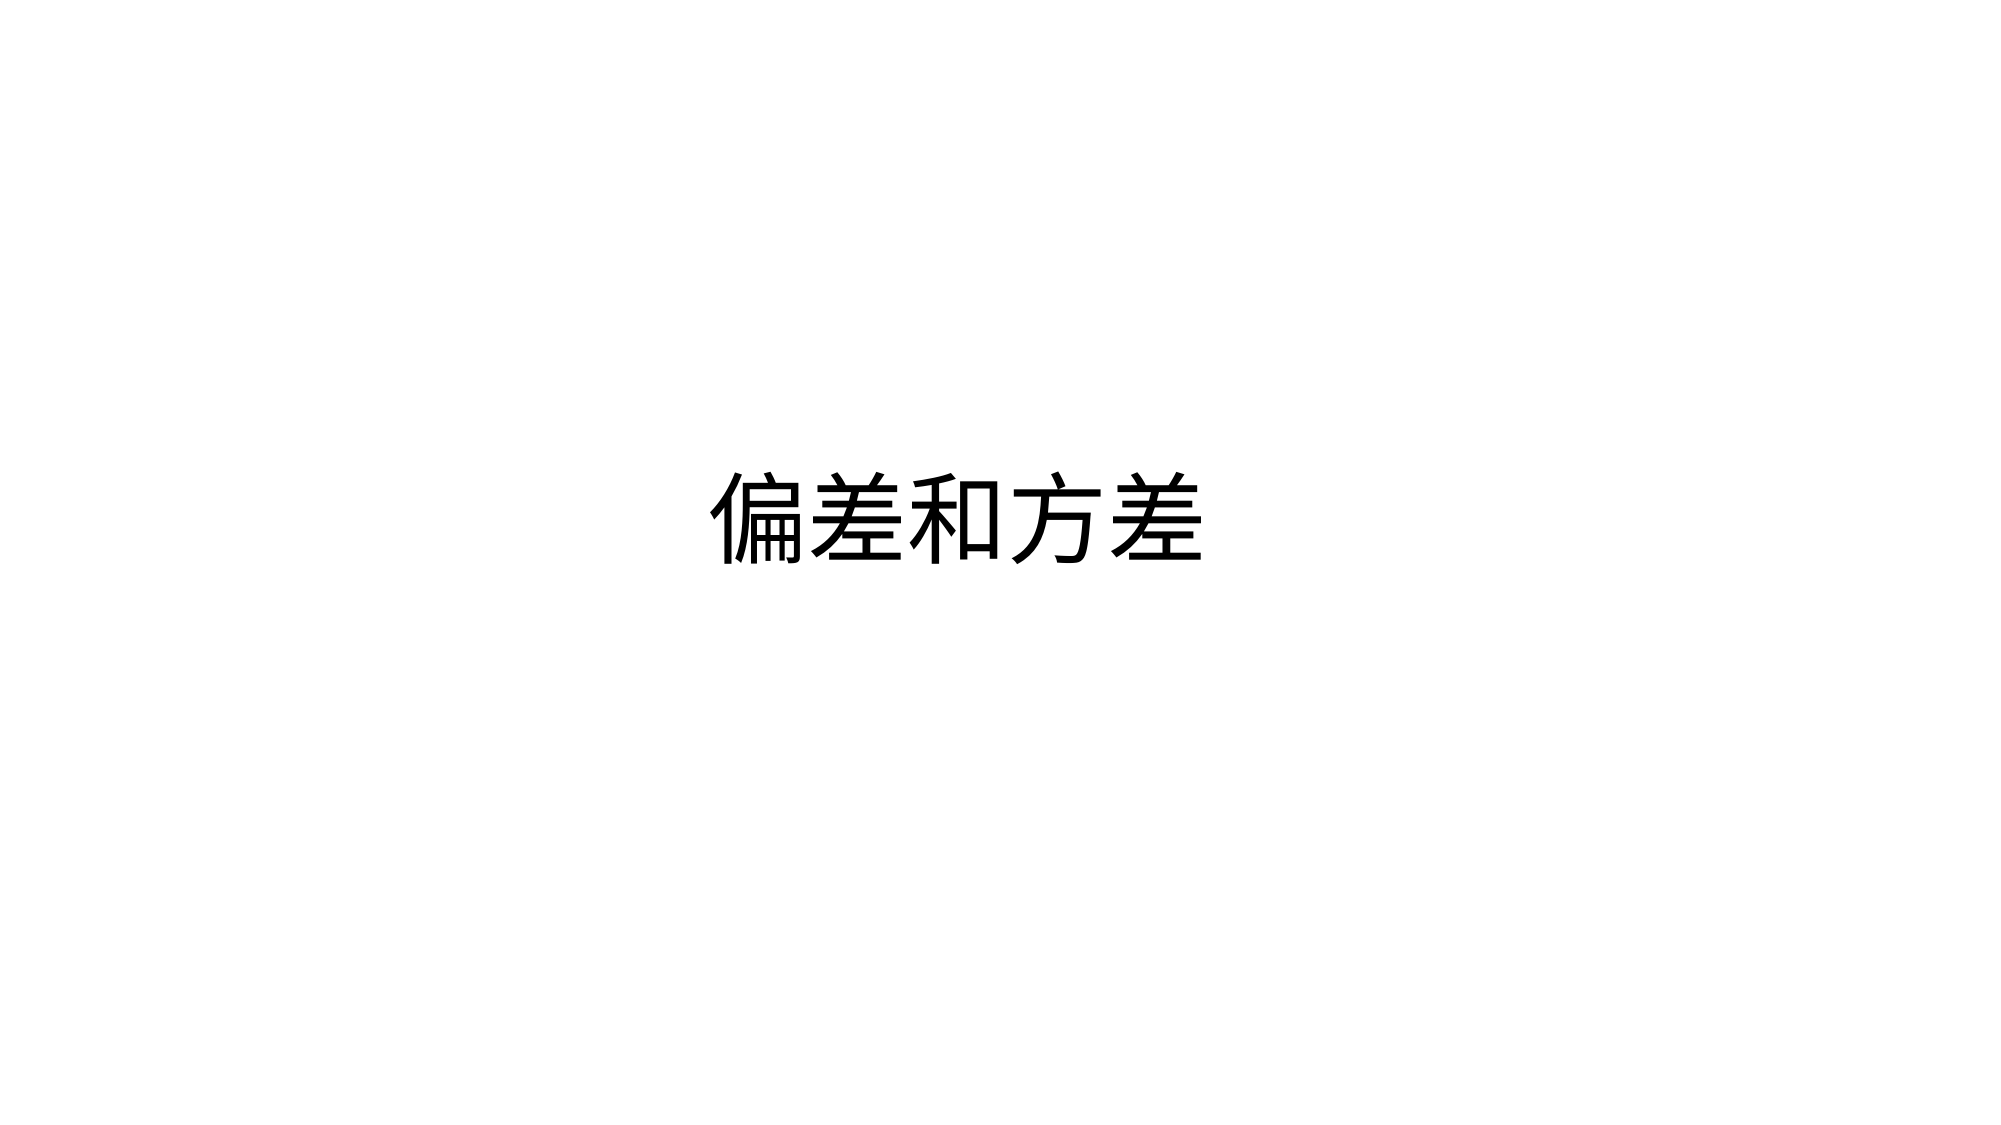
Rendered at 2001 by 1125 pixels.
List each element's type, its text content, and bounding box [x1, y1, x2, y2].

text_box 偏差和方差 [692, 448, 1223, 584]
